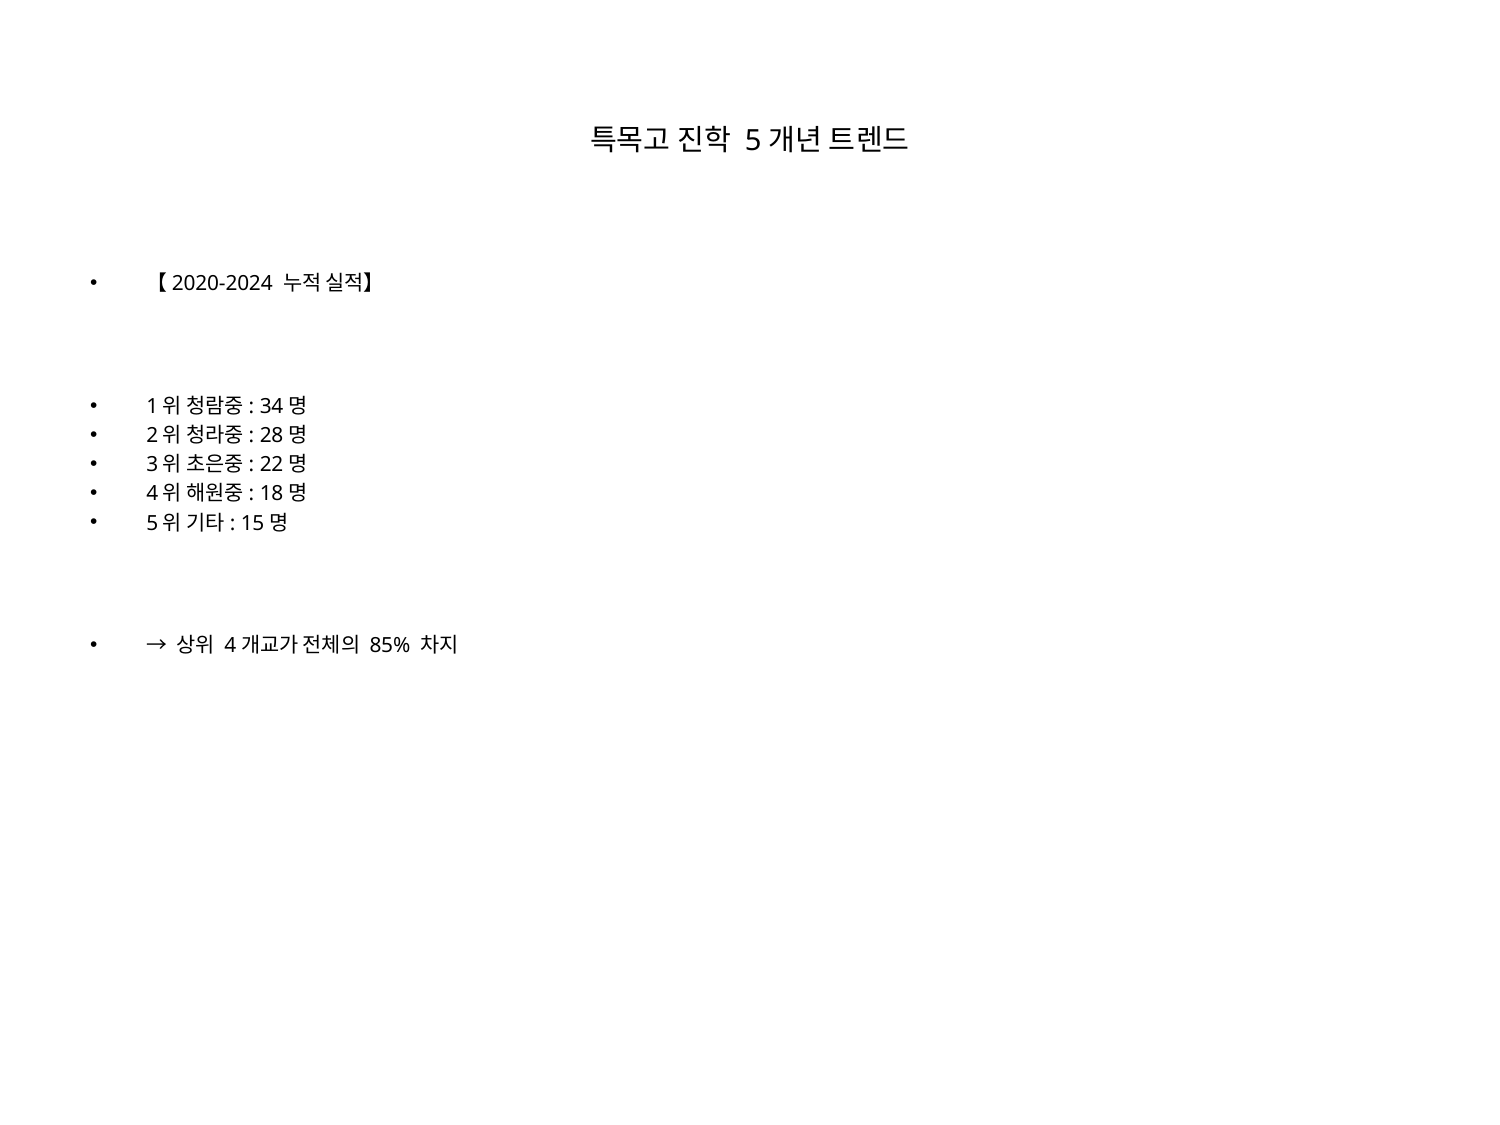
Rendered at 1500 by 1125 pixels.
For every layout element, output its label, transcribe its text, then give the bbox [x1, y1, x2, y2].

title 특목고 진학 5개년 트렌드 [75, 45, 1425, 233]
list 【2020-2024 누적 실적】 1위 청람중: 34명 2위 청라중: 28명 3위 초은중: 22명 4위 해원중: 18명 5위 기타: 15명 → 상위 4개교가 전체의 85% 차지 [75, 262, 1425, 1005]
